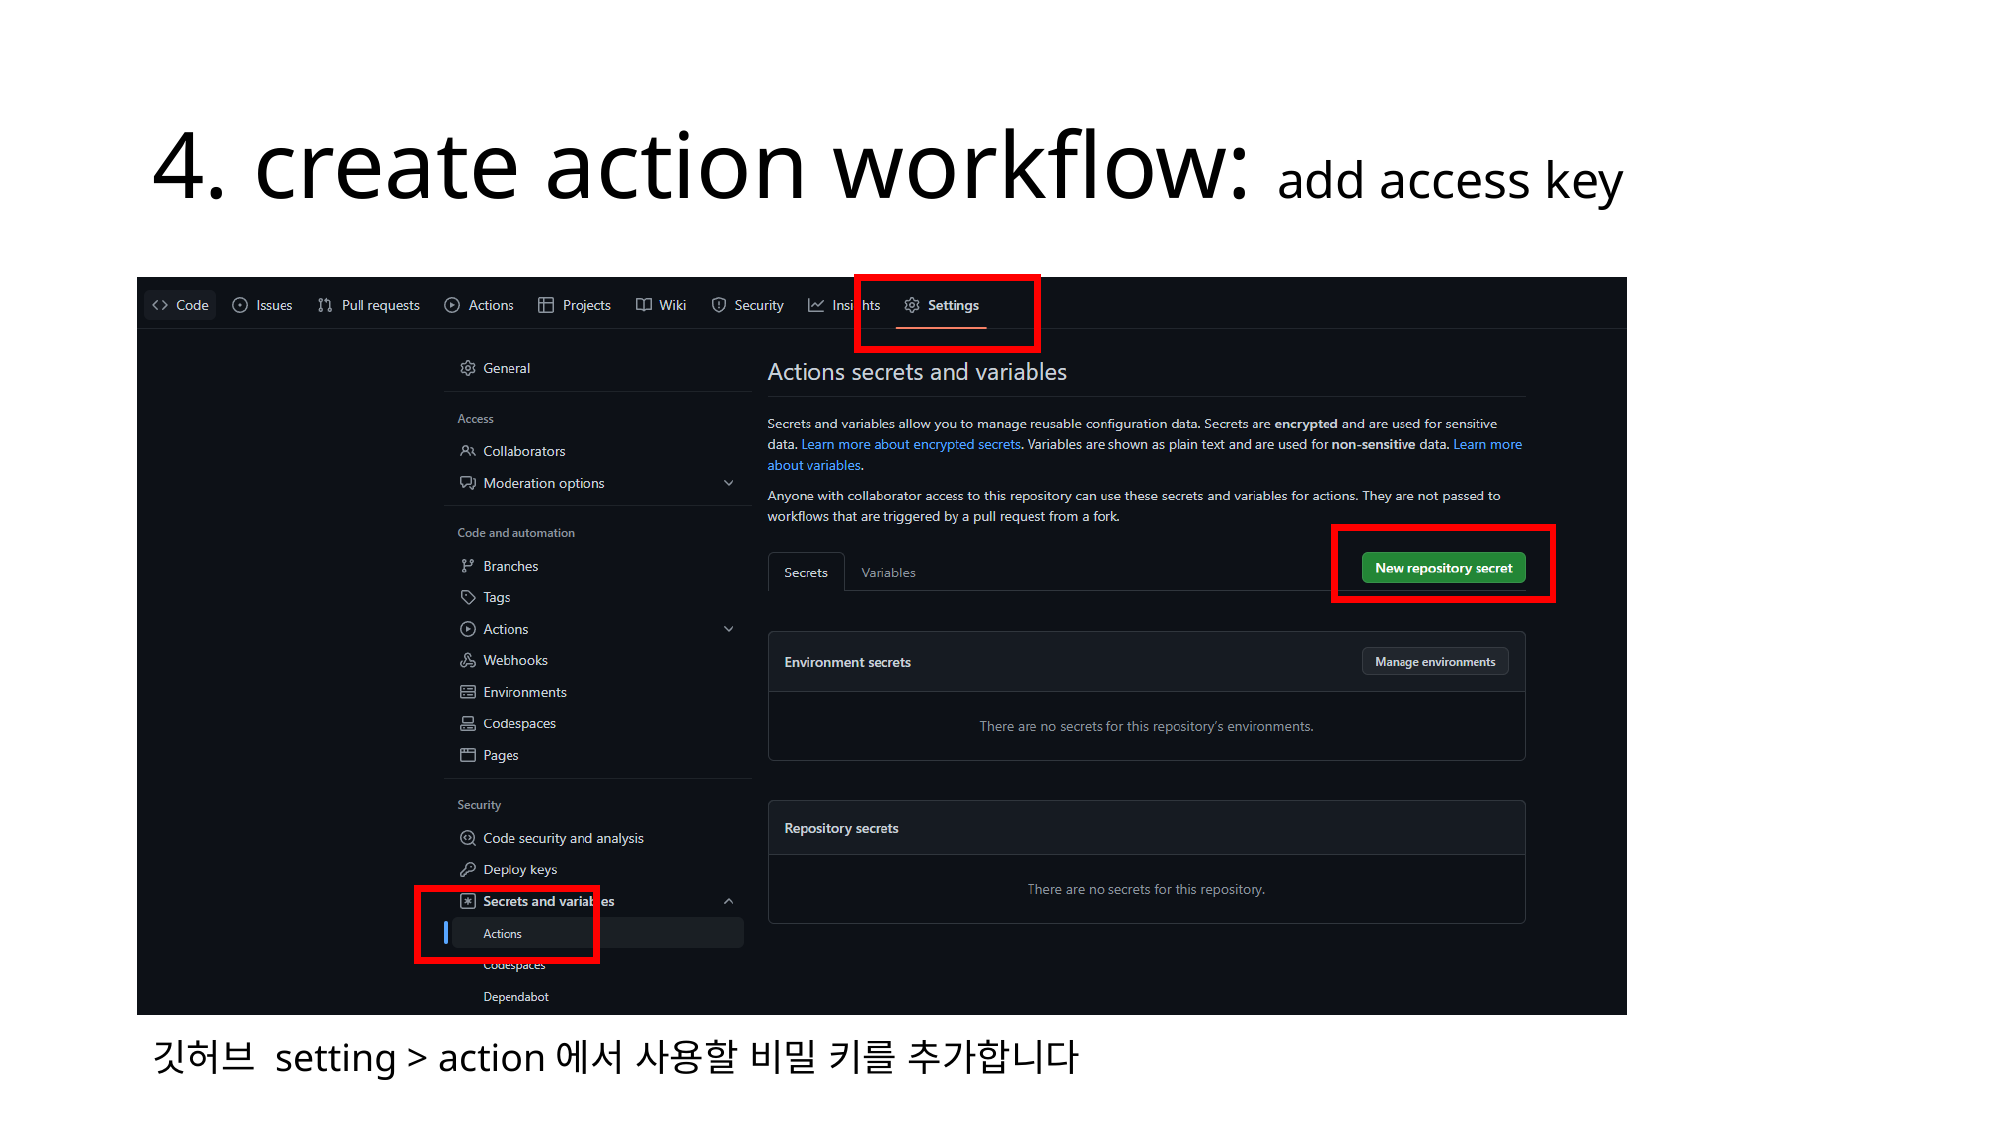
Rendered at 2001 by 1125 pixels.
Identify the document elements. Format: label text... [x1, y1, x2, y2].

text_box 깃허브 setting > action에서 사용할 비밀 키를 추가합니다 [137, 1026, 1300, 1087]
title 4. create action workflow: add access key [137, 59, 1863, 278]
picture [137, 277, 1627, 1015]
